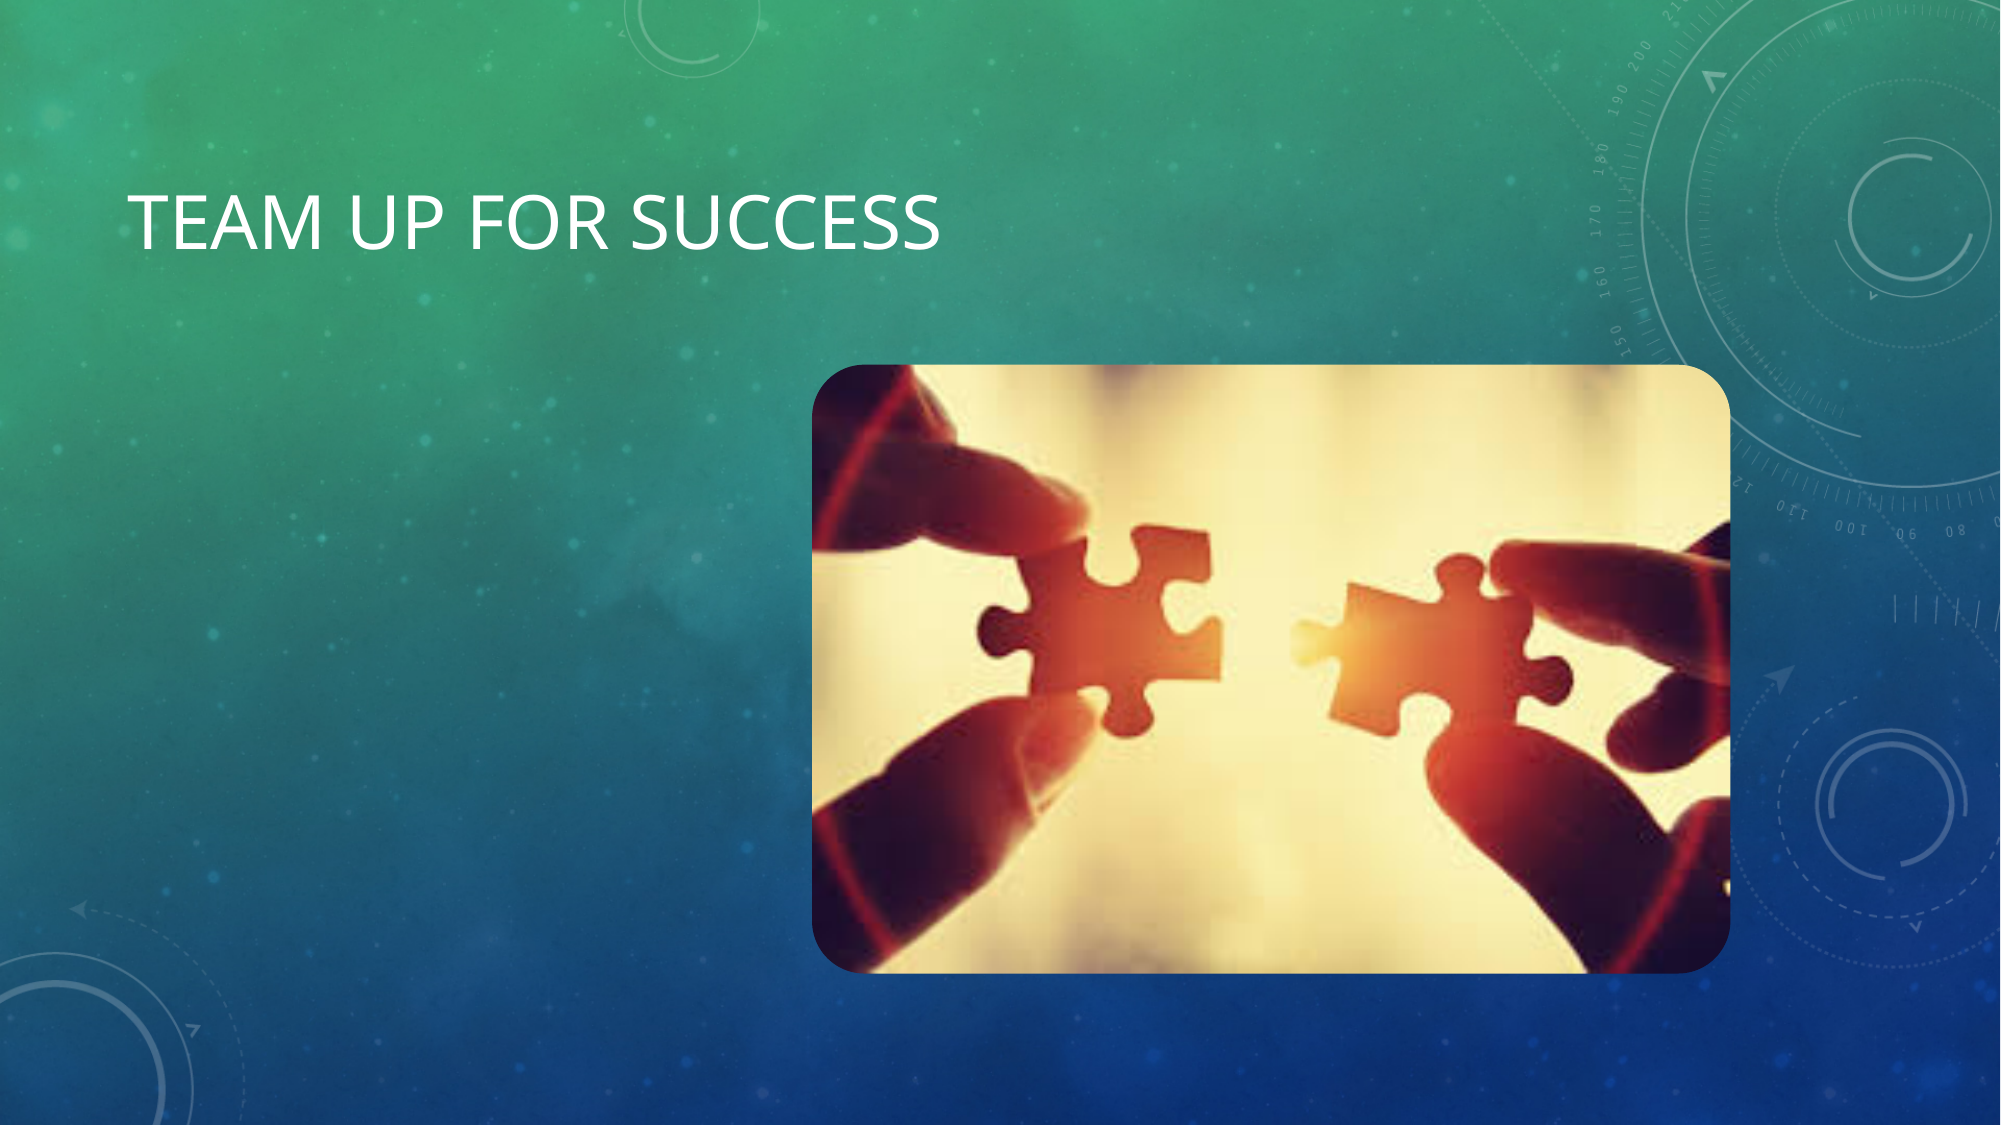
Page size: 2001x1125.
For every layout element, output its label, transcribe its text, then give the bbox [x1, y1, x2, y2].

title Team up for success [112, 99, 1775, 339]
picture [0, 0, 2001, 1125]
